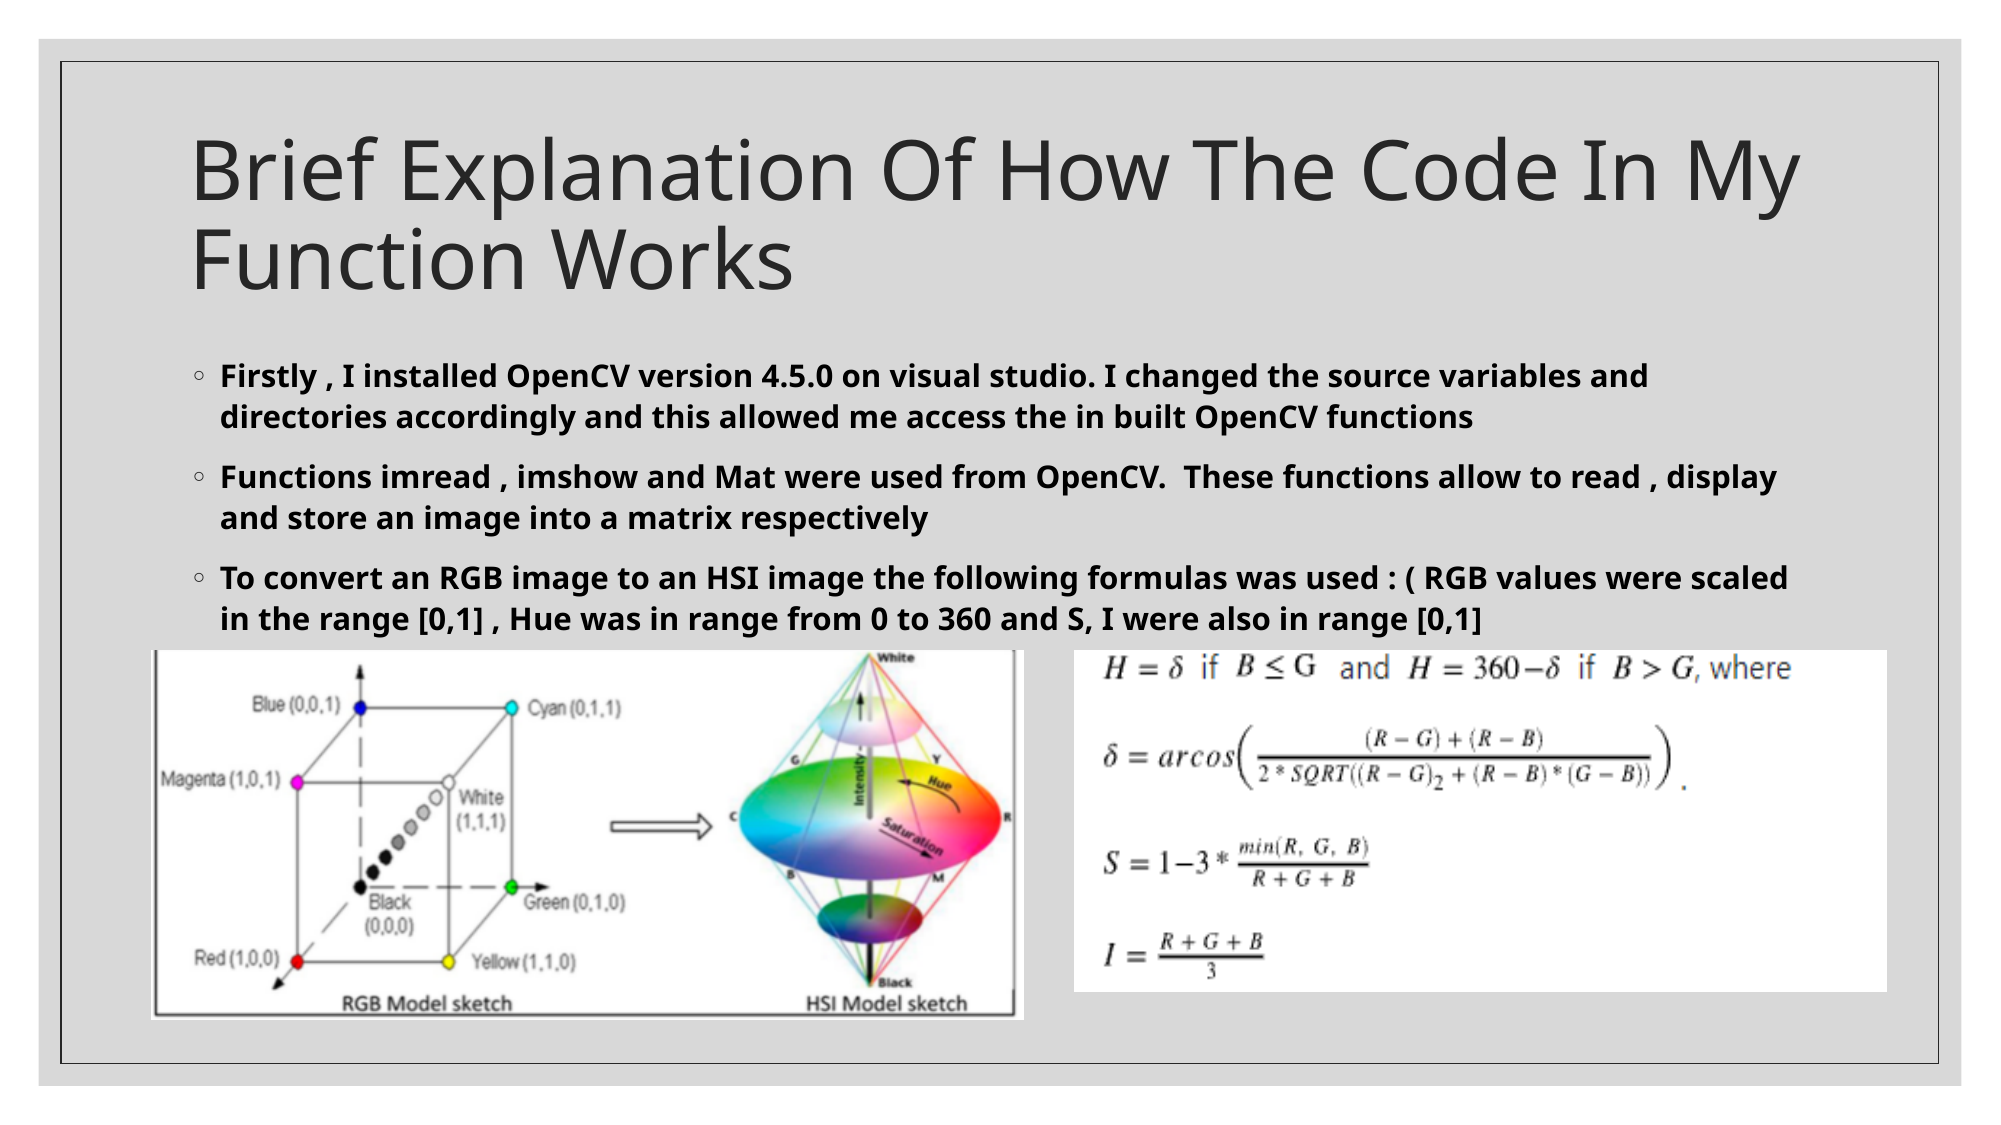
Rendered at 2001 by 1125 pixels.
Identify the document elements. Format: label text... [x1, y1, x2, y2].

list Firstly , I installed OpenCV version 4.5.0 on visual studio. I changed the source variables and directories accordingly and this allowed me access the in built OpenCV functions Functions imread , imshow and Mat were used from OpenCV. These functions allow to read , display and store an image into a matrix respectively To convert an RGB image to an HSI image the following formulas was used : ( RGB values were scaled in the range [0,1] , Hue was in range from 0 to 360 and S, I were also in range [0,1] [174, 345, 1825, 977]
picture [1074, 650, 1887, 992]
picture [151, 650, 1024, 1020]
title Brief Explanation Of How The Code In My Function Works [174, 105, 1825, 331]
